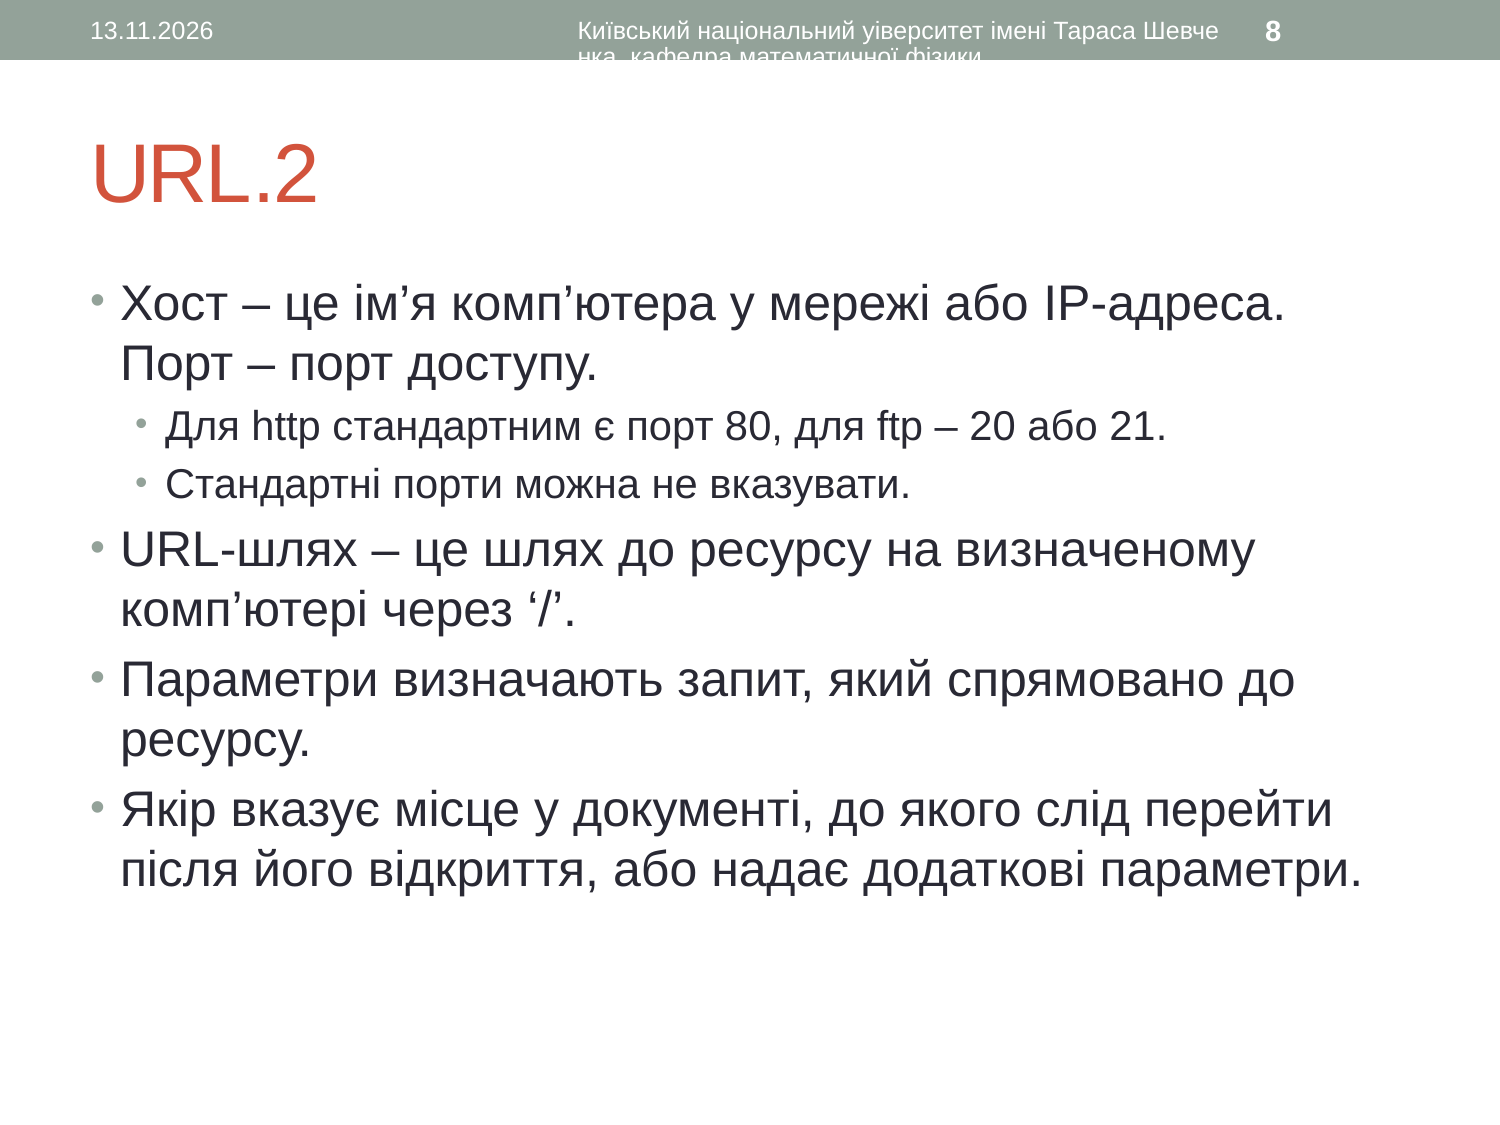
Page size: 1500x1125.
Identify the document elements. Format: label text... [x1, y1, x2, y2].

list Хост – це ім’я комп’ютера у мережі або IP-адреса. Порт – порт доступу. Для http стандартним є порт 80, для ftp – 20 або 21. Стандартні порти можна не вказувати. URL‐шлях – це шлях до ресурсу на визначеному комп’ютері через ‘/’. Параметри визначають запит, який спрямовано до ресурсу. Якір вказує місце у документі, до якого слід перейти після його відкриття, або надає додаткові параметри. [75, 262, 1425, 1063]
title URL.2 [75, 87, 1425, 250]
slide_number 8 [1250, 3, 1425, 57]
footer Київський національний уіверситет імені Тараса Шевченка, кафедра математичної фізики [562, 3, 1238, 57]
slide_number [75, 3, 550, 57]
